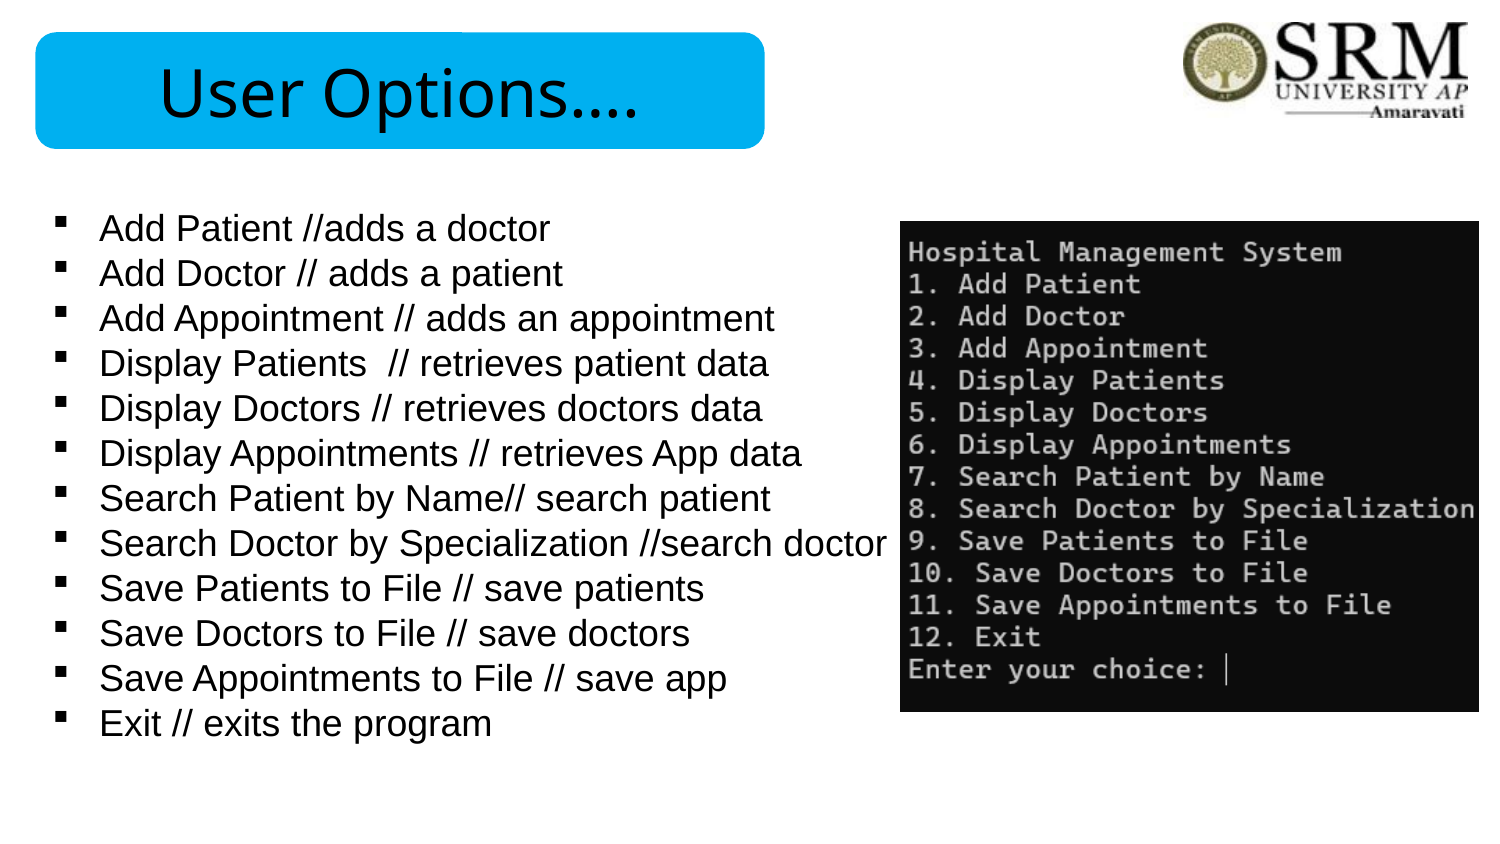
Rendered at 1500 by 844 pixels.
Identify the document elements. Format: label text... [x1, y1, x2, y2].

text_box User Options…. [35, 32, 765, 149]
text_box Add Patient //adds a doctor Add Doctor // adds a patient Add Appointment // adds an appointment Display Patients // retrieves patient data Display Doctors // retrieves doctors data Display Appointments // retrieves App data Search Patient by Name// search patient Search Doctor by Specialization //search doctor Save Patients to File // save patients Save Doctors to File // save doctors Save Appointments to File // save app Exit // exits the program [37, 196, 988, 752]
picture [899, 221, 1480, 713]
picture [1183, 22, 1468, 118]
